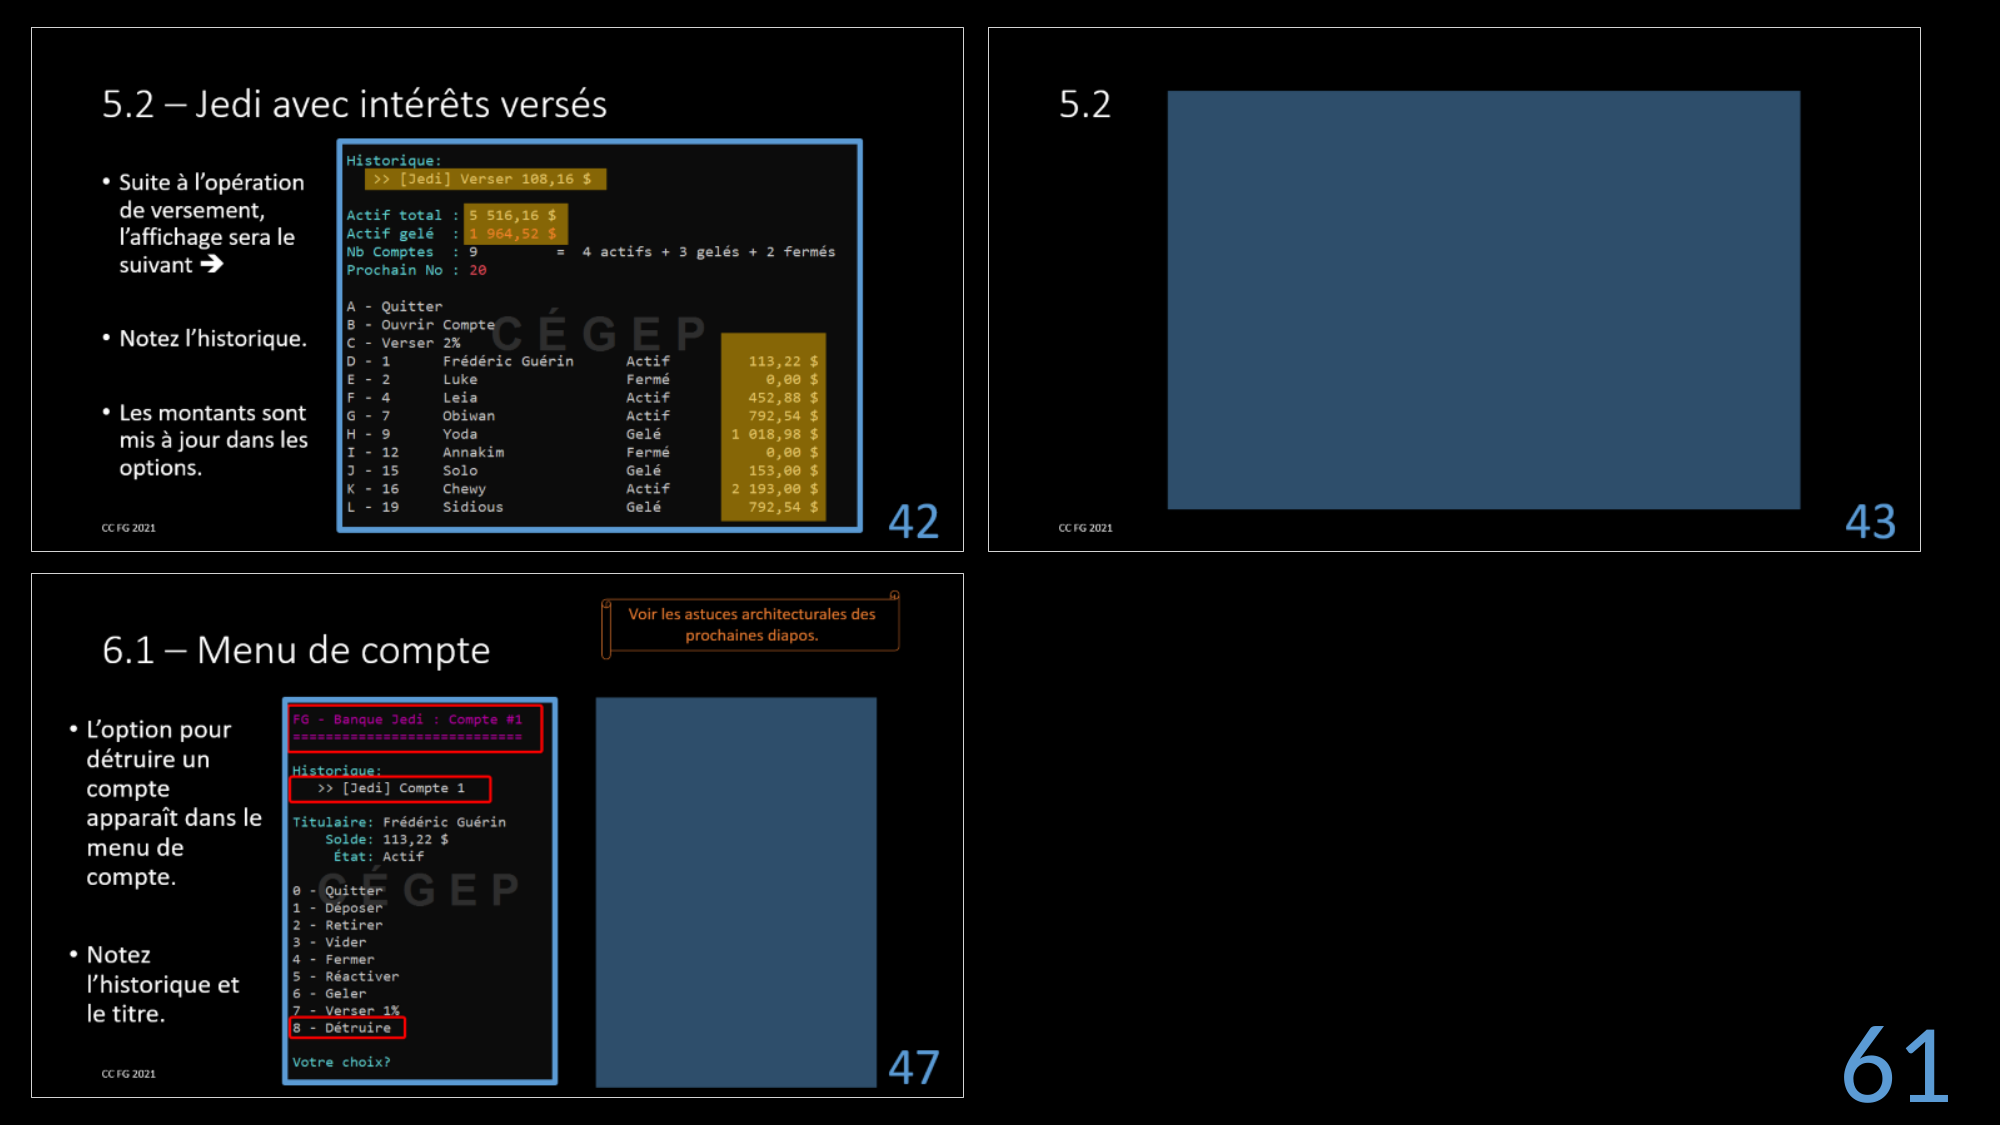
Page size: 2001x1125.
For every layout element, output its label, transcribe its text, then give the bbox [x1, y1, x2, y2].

picture [989, 28, 1920, 551]
slide_number 61 [1412, 1013, 1969, 1103]
picture [32, 574, 963, 1097]
picture [32, 28, 963, 551]
slide_number CC FG 2021 [137, 1098, 588, 1103]
